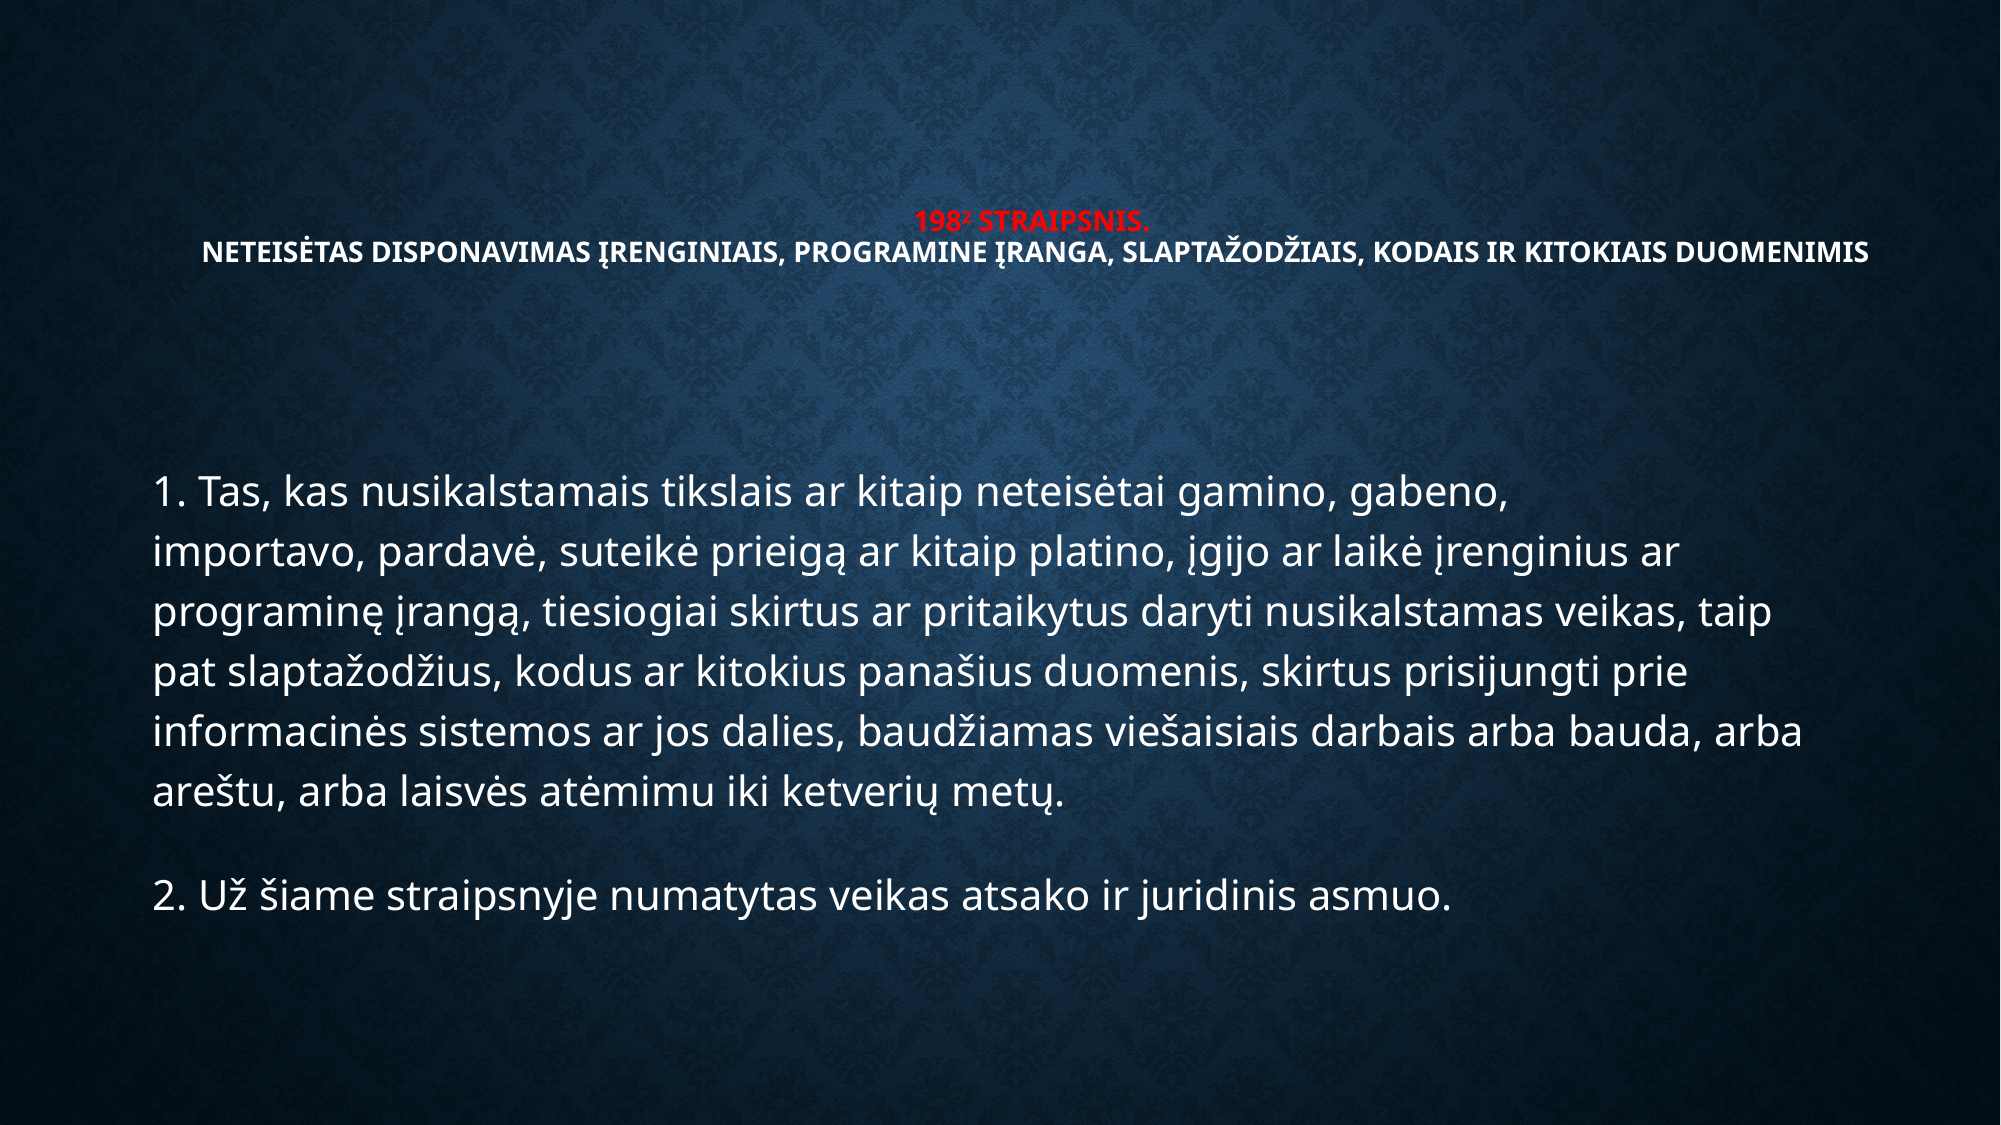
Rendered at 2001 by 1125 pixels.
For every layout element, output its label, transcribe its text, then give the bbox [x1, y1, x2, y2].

title 1982 straipsnis. Neteisėtas disponavimas įrenginiais, programine įranga, slaptažodžiais, kodais ir kitokiais duomenimis [137, 198, 1934, 278]
list 1. Tas, kas nusikalstamais tikslais ar kitaip neteisėtai gamino, gabeno, importavo, pardavė, suteikė prieigą ar kitaip platino, įgijo ar laikė įrenginius ar programinę įrangą, tiesiogiai skirtus ar pritaikytus daryti nusikalstamas veikas, taip pat slaptažodžius, kodus ar kitokius panašius duomenis, skirtus prisijungti prie informacinės sistemos ar jos dalies, baudžiamas viešaisiais darbais arba bauda, arba areštu, arba laisvės atėmimu iki ketverių metų. 2. Už šiame straipsnyje numatytas veikas atsako ir juridinis asmuo. [137, 446, 1863, 1014]
